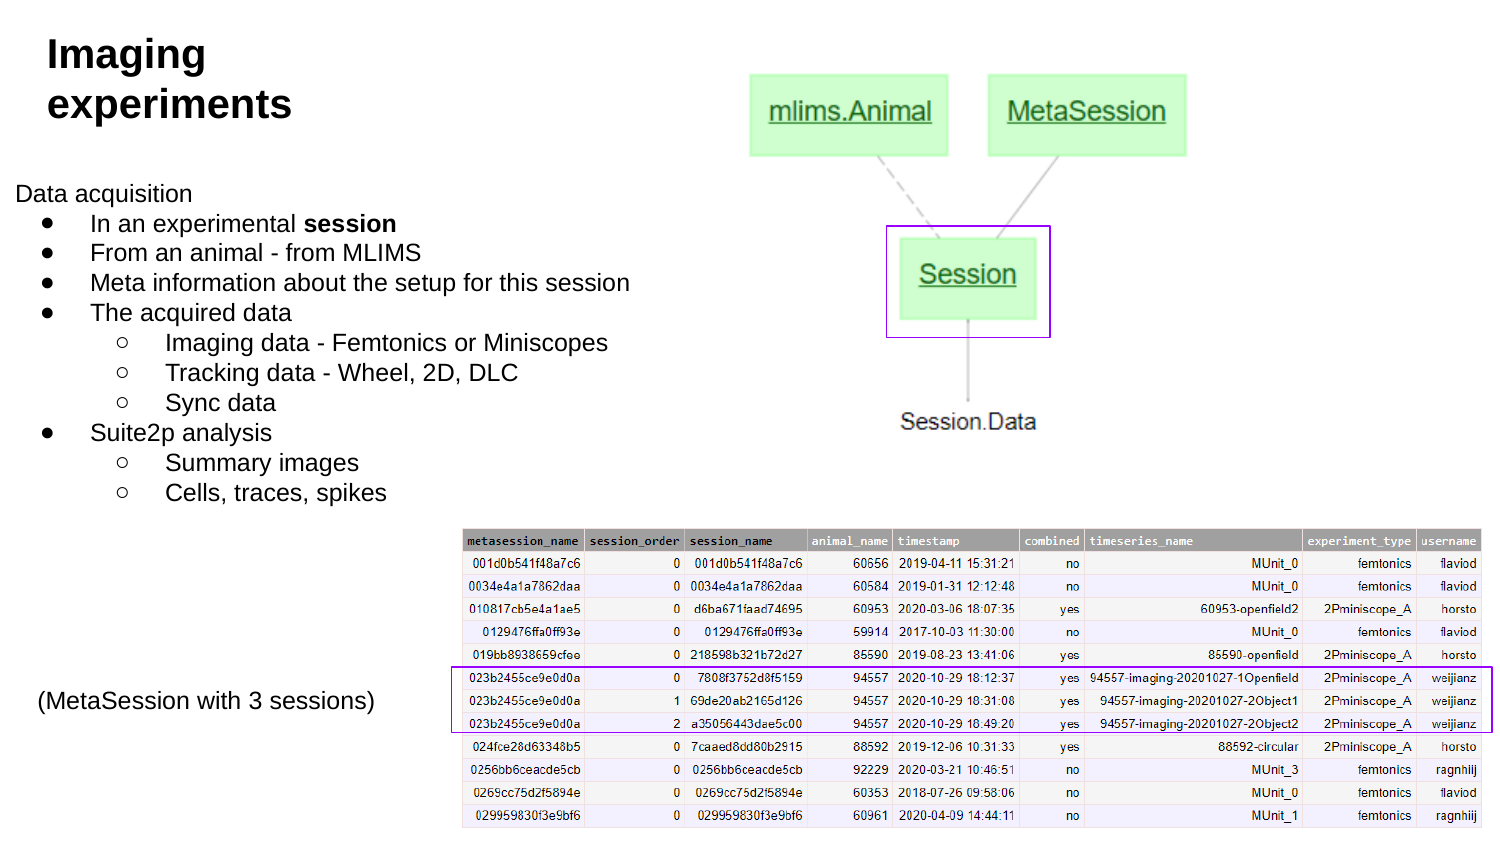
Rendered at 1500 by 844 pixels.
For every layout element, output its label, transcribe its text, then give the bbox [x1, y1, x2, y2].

picture [740, 63, 1204, 225]
text_box Imaging experiments [31, 12, 486, 143]
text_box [459, 741, 1484, 832]
text_box Data acquisition In an experimental session From an animal - from MLIMS Meta information about the setup for this session The acquired data Imaging data - Femtonics or Miniscopes Tracking data - Wheel, 2D, DLC Sync data Suite2p analysis Summary images Cells, traces, spikes [0, 162, 735, 522]
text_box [459, 225, 1484, 665]
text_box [21, 666, 1493, 733]
